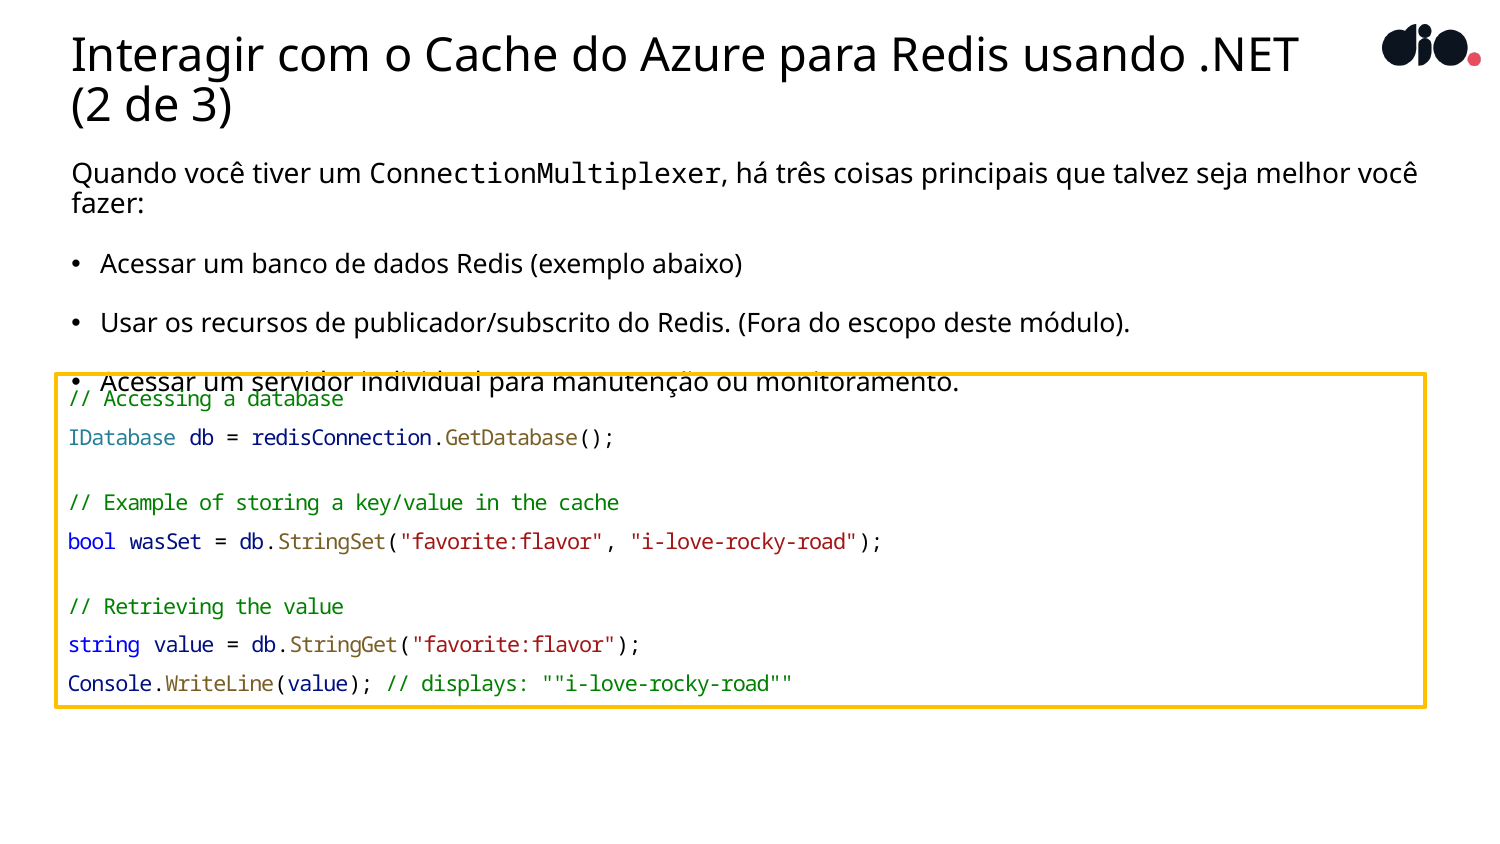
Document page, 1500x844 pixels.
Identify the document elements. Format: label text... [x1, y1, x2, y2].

list Quando você tiver um ConnectionMultiplexer, há três coisas principais que talvez seja melhor você fazer: Acessar um banco de dados Redis (exemplo abaixo) Usar os recursos de publicador/subscrito do Redis. (Fora do escopo deste módulo). Acessar um servidor individual para manutenção ou monitoramento. [56, 151, 1437, 342]
picture [1382, 24, 1481, 66]
text_box // Accessing a database IDatabase db = redisConnection.GetDatabase(); // Example of storing a key/value in the cache bool wasSet = db.StringSet("favorite:flavor", "i-love-rocky-road"); // Retrieving the value string value = db.StringGet("favorite:flavor"); Console.WriteLine(value); // displays: ""i-love-rocky-road"" [56, 373, 1426, 708]
title Interagir com o Cache do Azure para Redis usando .NET (2 de 3) [56, 0, 1350, 151]
